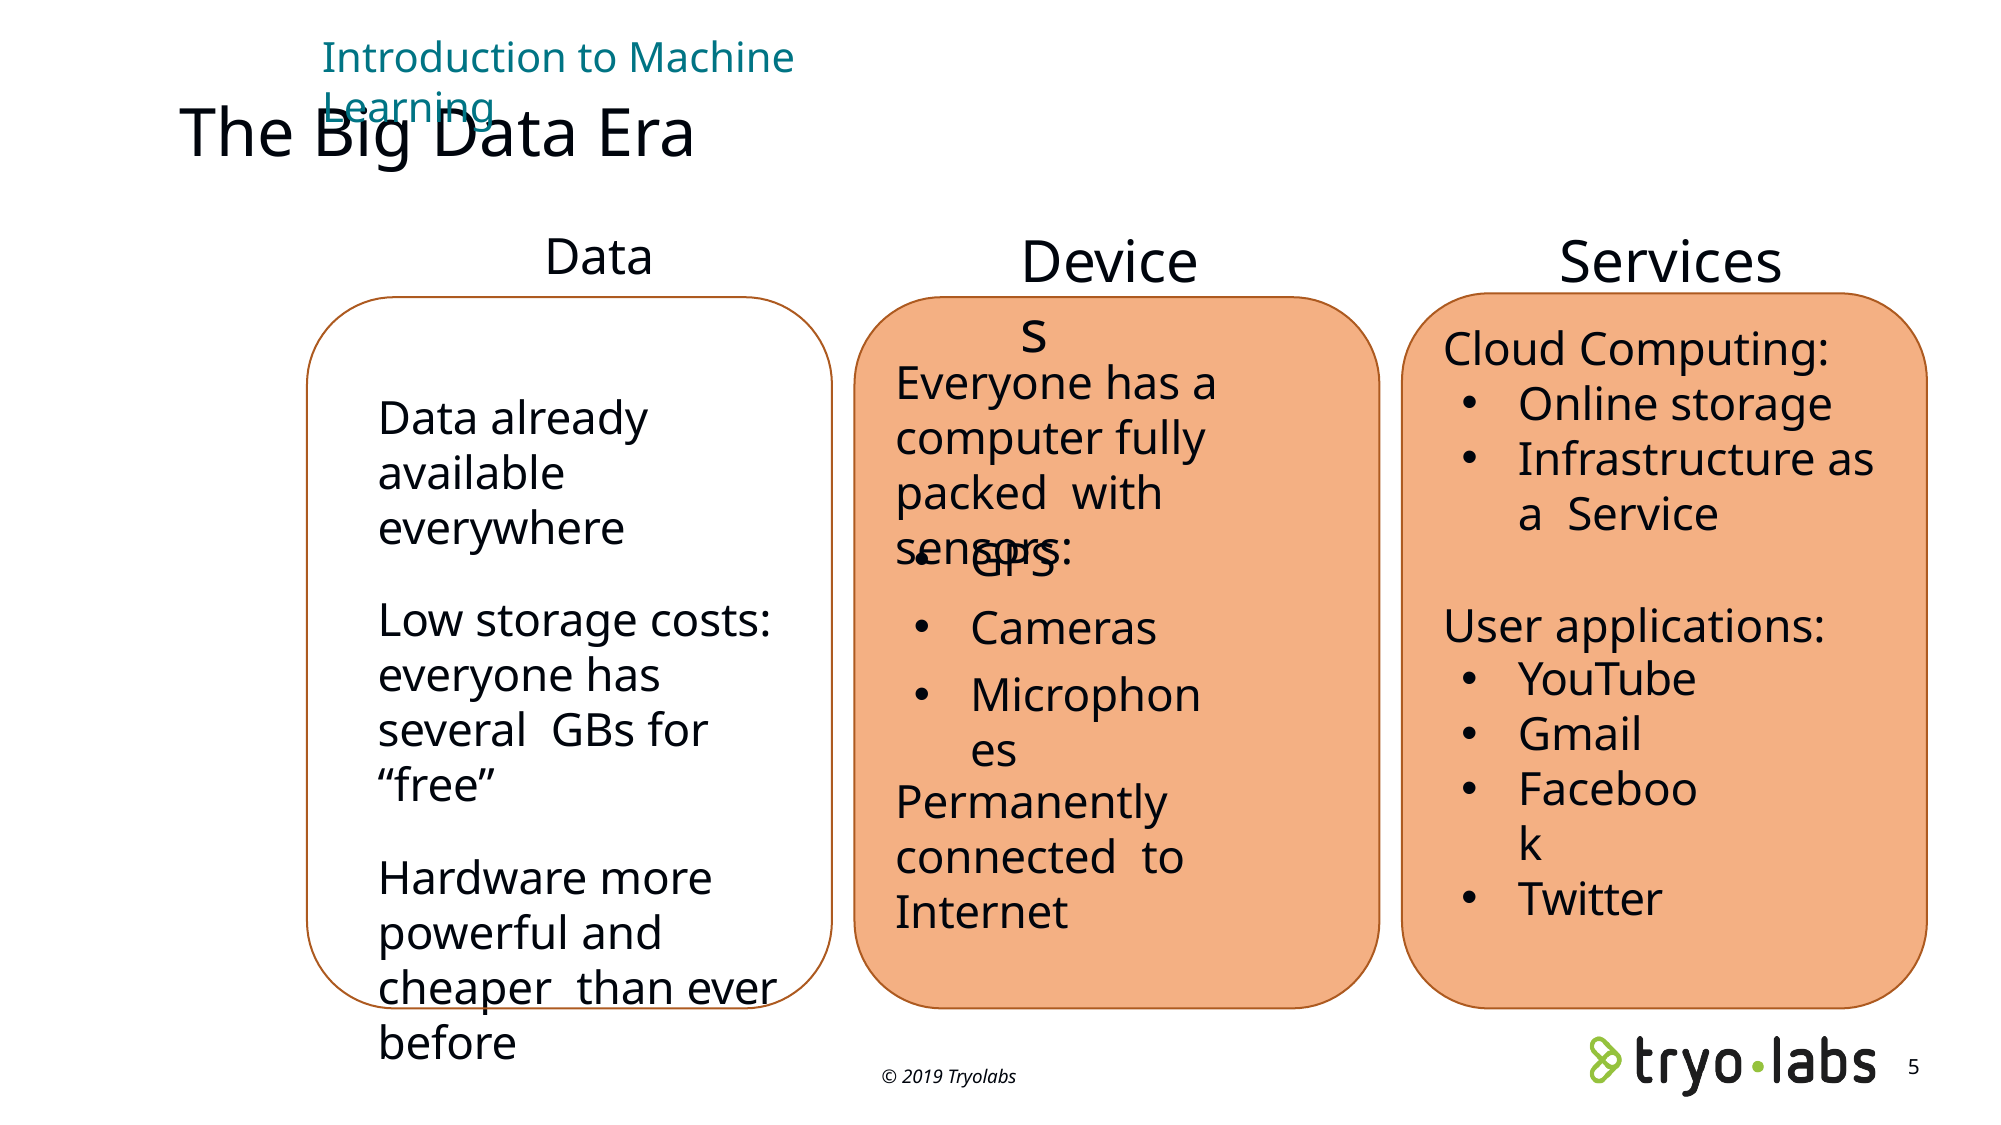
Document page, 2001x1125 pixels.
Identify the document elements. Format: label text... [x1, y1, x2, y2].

text_box Permanently connected to Internet [893, 770, 1353, 938]
text_box Everyone has a computer fully packed with sensors: [893, 351, 1323, 574]
slide_number 5 [1903, 1053, 1937, 1125]
title The Big Data Era [177, 87, 1823, 278]
text_box Services Cloud Computing: Online storage Infrastructure as a Service User applications: [1440, 189, 1877, 652]
text_box [1401, 301, 1927, 1009]
list Data Data already available everywhere Low storage costs: everyone has several GBs for “free” Hardware more powerful and cheaper than ever before [375, 981, 809, 1069]
text_box Introduction to Machine Learning [319, 28, 916, 131]
text_box [306, 297, 832, 1009]
picture [1589, 1036, 1876, 1097]
footer © 2019 Tryolabs [879, 1063, 1018, 1125]
text_box [854, 297, 1380, 1009]
text_box YouTube Gmail Facebook Twitter [1459, 652, 1707, 925]
text_box GPS Cameras Microphones [911, 516, 1222, 770]
list Data Data already available everywhere Low storage costs: everyone has several GBs for “free” Hardware more powerful and cheaper than ever before [375, 222, 809, 324]
text_box Devices [1018, 222, 1215, 365]
